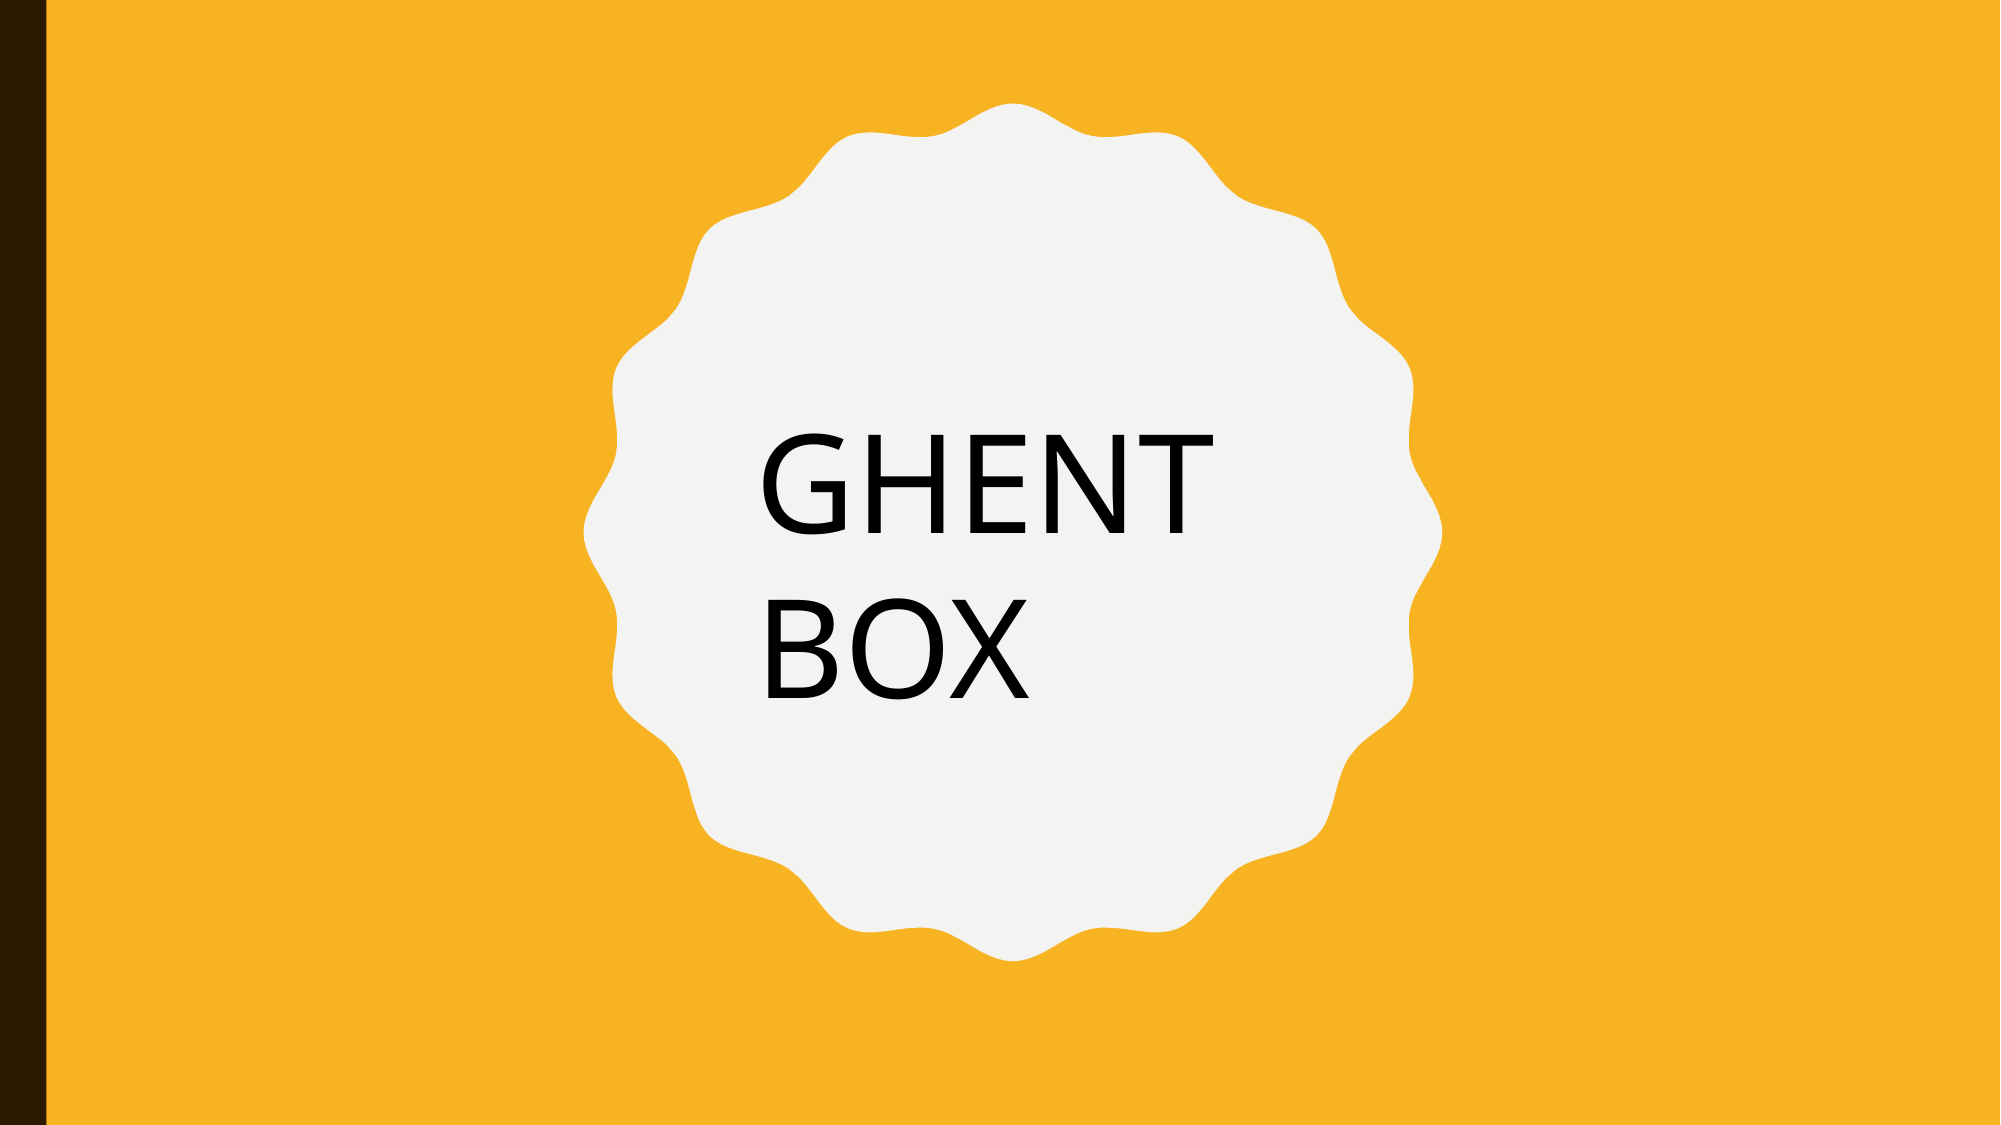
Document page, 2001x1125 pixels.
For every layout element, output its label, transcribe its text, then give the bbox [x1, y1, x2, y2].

text_box GHENT BOX [740, 388, 1260, 733]
